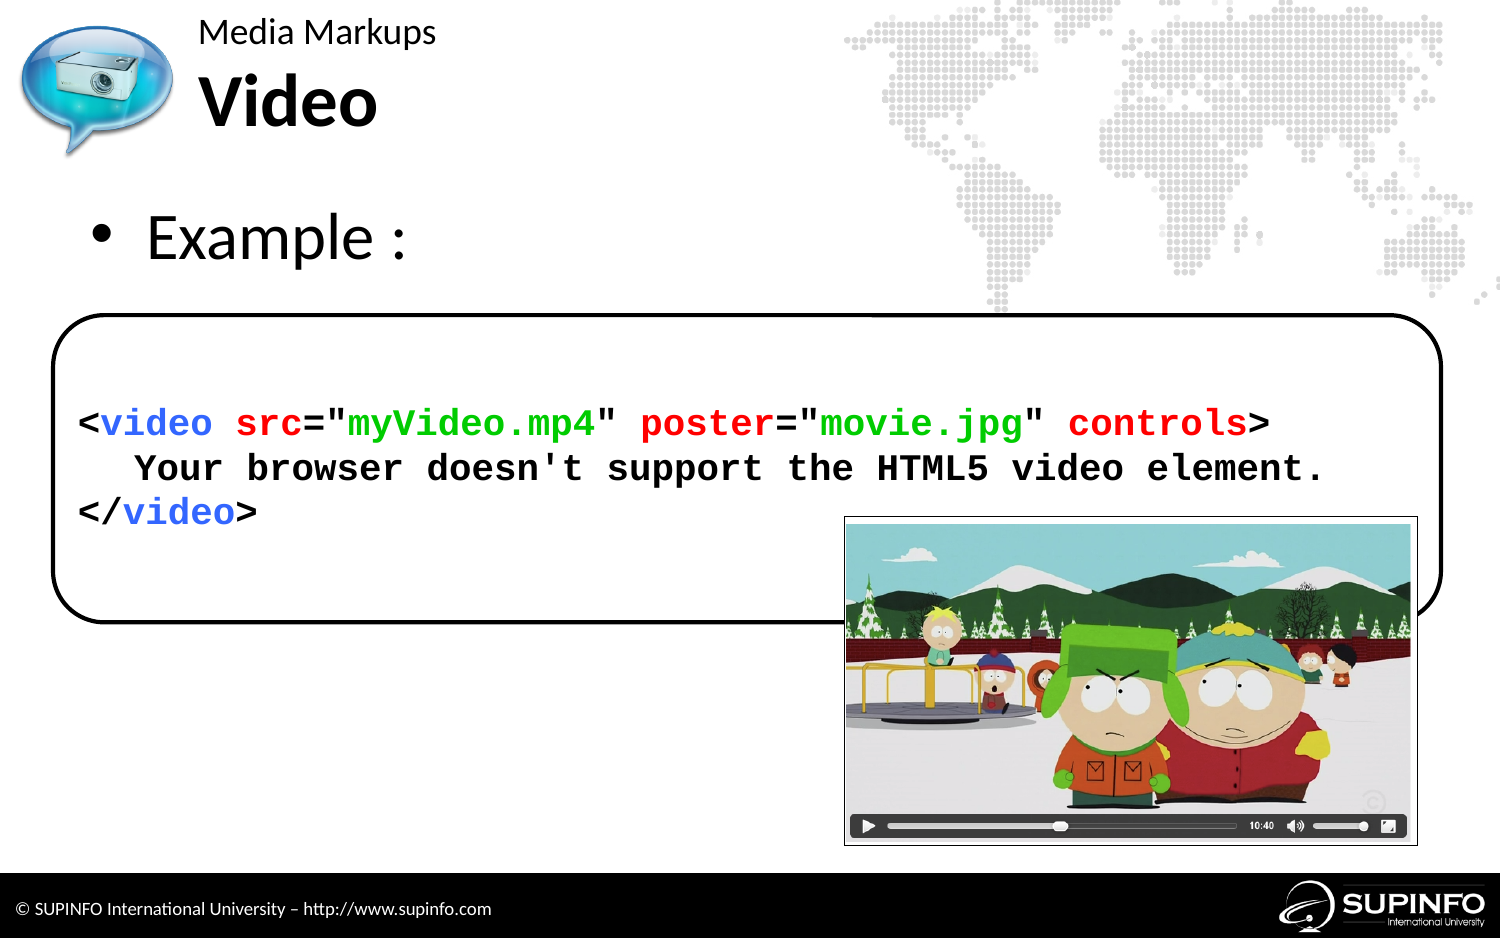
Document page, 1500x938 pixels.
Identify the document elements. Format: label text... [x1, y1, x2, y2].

picture [844, 515, 1418, 846]
picture [844, 0, 1500, 327]
text_box Video [183, 56, 1459, 138]
list Example : [74, 184, 1460, 880]
picture [1269, 870, 1494, 938]
text_box Media Markups [183, 0, 1459, 56]
picture [17, 19, 179, 162]
text_box <video src="myVideo.mp4" poster="movie.jpg" controls> Your browser doesn't support the HTML5 video element. </video> [50, 313, 1444, 625]
